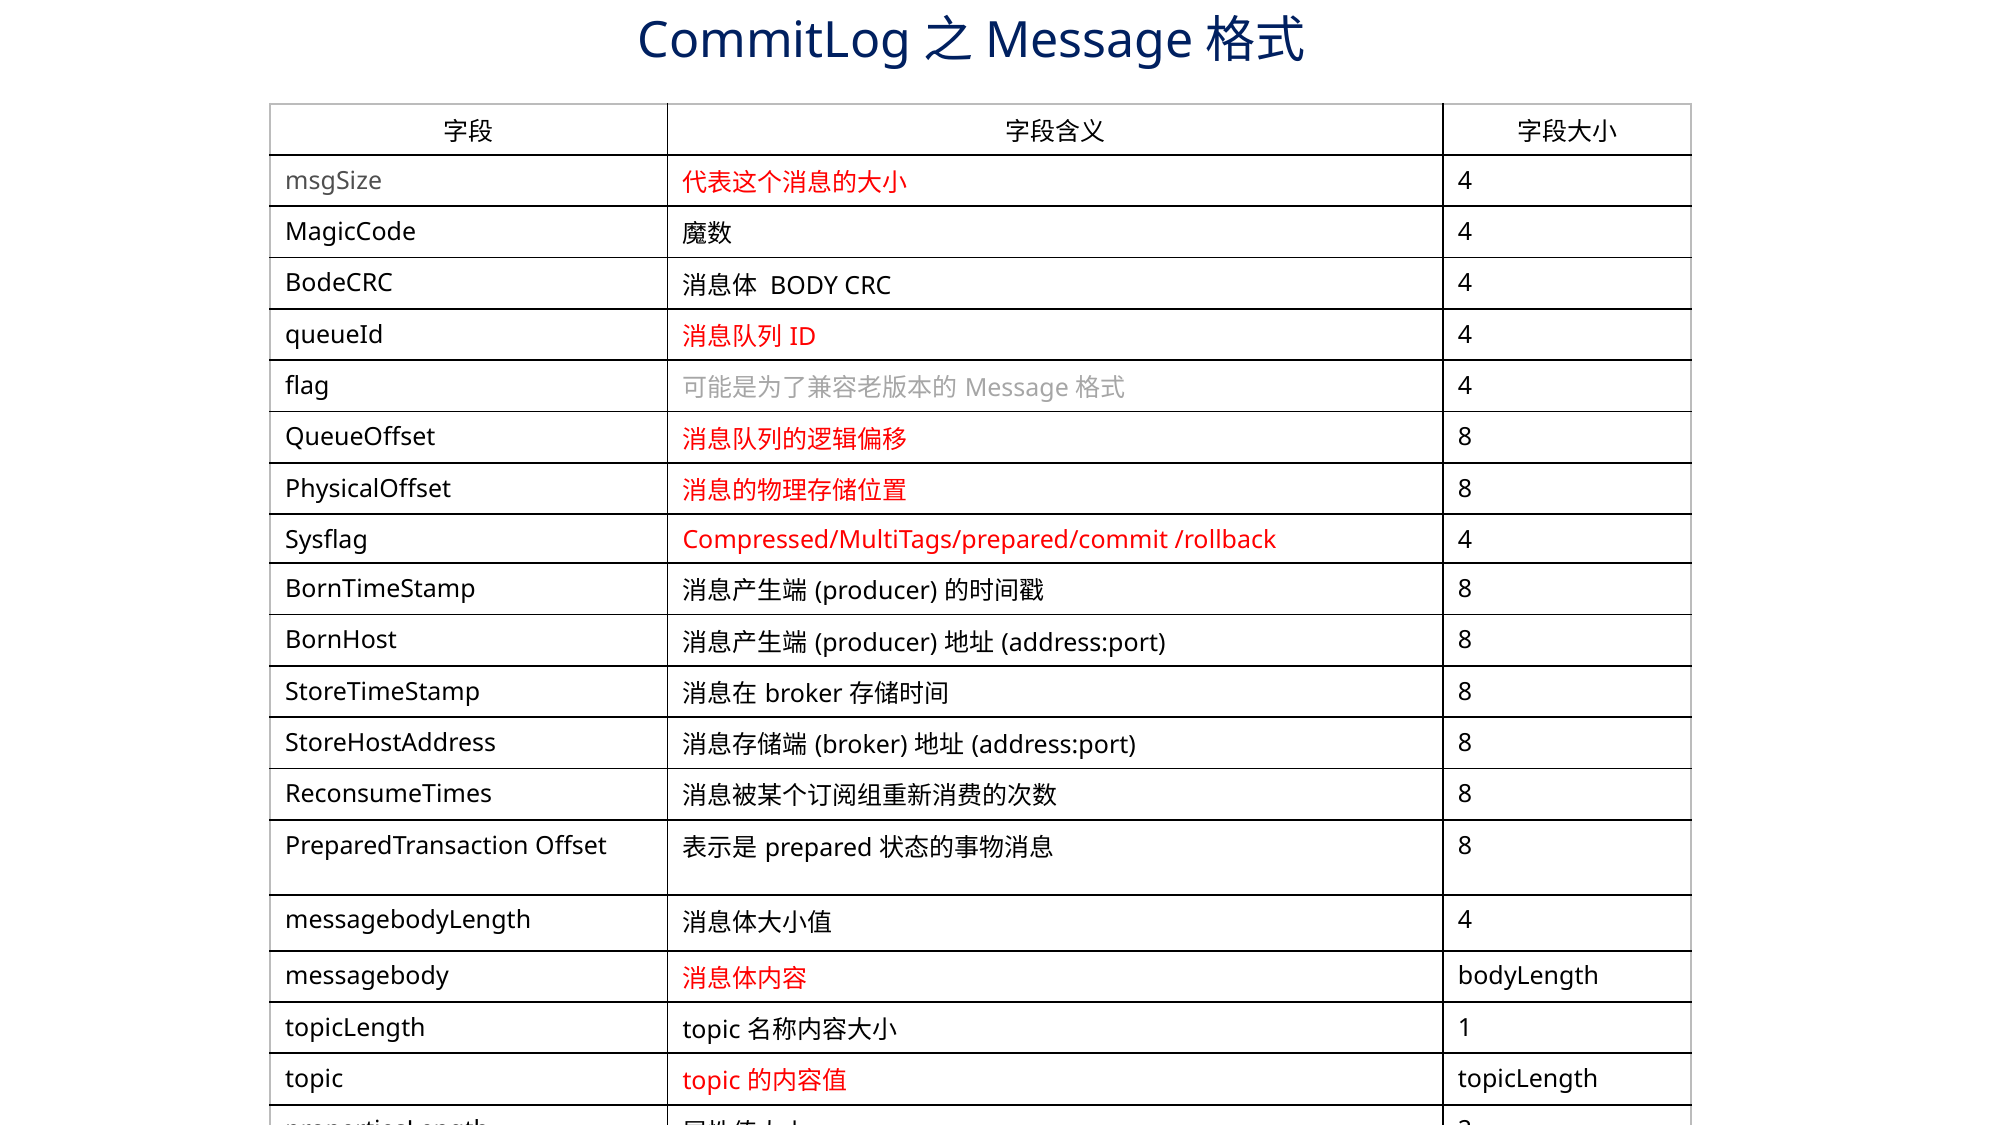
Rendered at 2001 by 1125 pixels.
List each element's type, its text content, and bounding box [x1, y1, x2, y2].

table_cell 8 [1444, 564, 1690, 614]
table_cell messagebody [271, 952, 667, 1001]
table_cell 4 [1444, 207, 1690, 257]
table_cell MagicCode [271, 207, 667, 257]
table_cell topic名称内容大小 [668, 1003, 1442, 1052]
table_cell topicLength [1444, 1054, 1690, 1104]
table_header 字段含义 [668, 105, 1442, 154]
table_header 字段大小 [1444, 105, 1690, 154]
table_cell 消息产生端(producer)的时间戳 [668, 564, 1442, 614]
table_cell 消息产生端(producer)地址(address:port) [668, 615, 1442, 665]
table_cell PhysicalOffset [271, 464, 667, 513]
table_cell 8 [1444, 718, 1690, 768]
table_cell 8 [1444, 821, 1690, 894]
table_cell propertiesLength [271, 1106, 667, 1125]
table_cell 消息体内容 [668, 952, 1442, 1001]
table_cell bodyLength [1444, 952, 1690, 1001]
table_cell 消息的物理存储位置 [668, 464, 1442, 513]
table_cell 代表这个消息的大小 [668, 156, 1442, 205]
text_box CommitLog之Message格式 [630, 0, 1513, 75]
table_cell 消息队列ID [668, 310, 1442, 359]
table_cell 魔数 [668, 207, 1442, 257]
table_cell 4 [1444, 896, 1690, 950]
table_cell 属性值大小 [668, 1106, 1442, 1125]
table_cell 消息被某个订阅组重新消费的次数 [668, 769, 1442, 819]
table_cell 4 [1444, 361, 1690, 411]
table_cell topic [271, 1054, 667, 1104]
table_cell ReconsumeTimes [271, 769, 667, 819]
table_cell 可能是为了兼容老版本的Message格式 [668, 361, 1442, 411]
table_cell BornTimeStamp [271, 564, 667, 614]
table_cell 8 [1444, 464, 1690, 513]
table_cell 消息体 BODY CRC [668, 258, 1442, 308]
table_cell Compressed/MultiTags/prepared/commit /rollback [668, 515, 1442, 562]
table_cell 4 [1444, 156, 1690, 205]
table_cell 消息存储端(broker)地址(address:port) [668, 718, 1442, 768]
table_cell msgSize [271, 156, 667, 205]
table_cell QueueOffset [271, 412, 667, 462]
table_cell topicLength [271, 1003, 667, 1052]
table_cell PreparedTransaction Offset [271, 821, 667, 894]
table_cell 2 [1444, 1106, 1690, 1125]
table_cell 消息队列的逻辑偏移 [668, 412, 1442, 462]
table_cell 8 [1444, 615, 1690, 665]
table_header 字段 [271, 105, 667, 154]
table_cell BornHost [271, 615, 667, 665]
table_cell StoreHostAddress [271, 718, 667, 768]
table_cell topic的内容值 [668, 1054, 1442, 1104]
table_cell 表示是prepared状态的事物消息 [668, 821, 1442, 894]
table_cell 4 [1444, 515, 1690, 562]
table_cell 消息在broker存储时间 [668, 667, 1442, 716]
table_cell 8 [1444, 769, 1690, 819]
table_cell BodeCRC [271, 258, 667, 308]
table_cell 1 [1444, 1003, 1690, 1052]
table_cell messagebodyLength [271, 896, 667, 950]
table_cell StoreTimeStamp [271, 667, 667, 716]
table_cell 4 [1444, 258, 1690, 308]
table_cell 消息体大小值 [668, 896, 1442, 950]
table_cell Sysflag [271, 515, 667, 562]
table_cell flag [271, 361, 667, 411]
table_cell 8 [1444, 667, 1690, 716]
table_cell 8 [1444, 412, 1690, 462]
table_cell queueId [271, 310, 667, 359]
table_cell 4 [1444, 310, 1690, 359]
